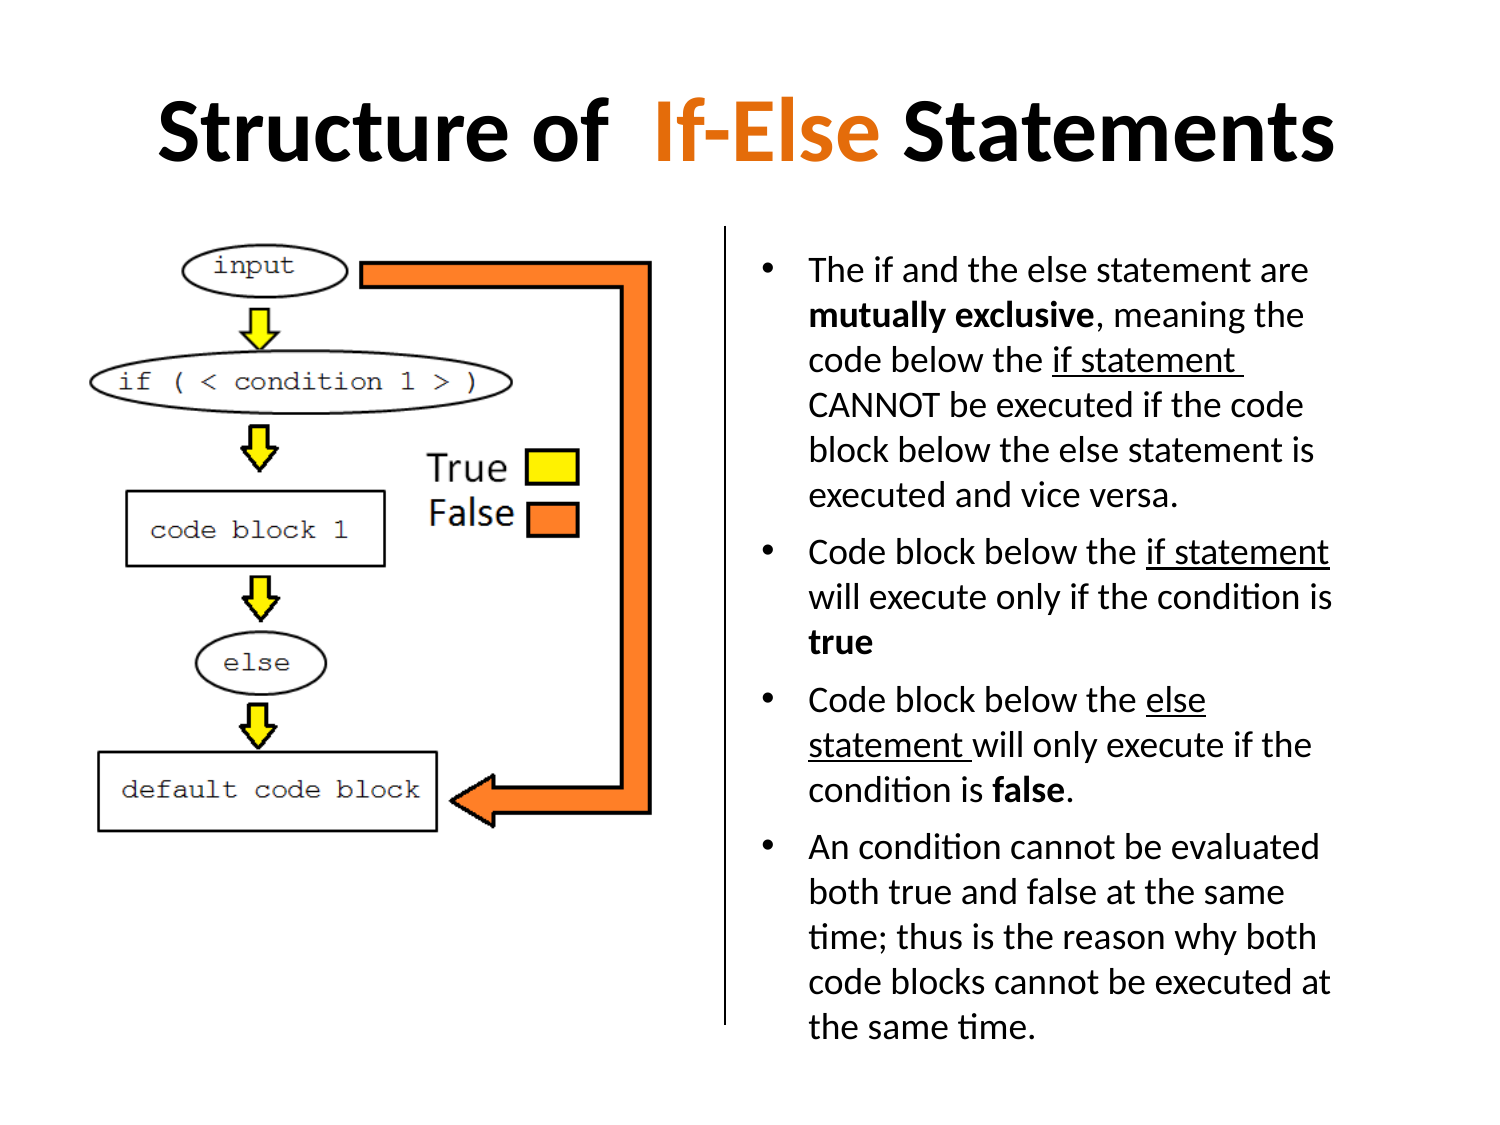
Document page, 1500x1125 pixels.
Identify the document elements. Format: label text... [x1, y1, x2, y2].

text_box Structure of If-Else Statements [142, 62, 1351, 188]
text_box The if and the else statement are mutually exclusive, meaning the code below the if statement CANNOT be executed if the code block below the else statement is executed and vice versa. Code block below the if statement will execute only if the condition is true Code block below the else statement will only execute if the condition is false. An condition cannot be evaluated both true and false at the same time; thus is the reason why both code blocks cannot be executed at the same time. [746, 237, 1385, 1055]
picture [84, 225, 674, 835]
